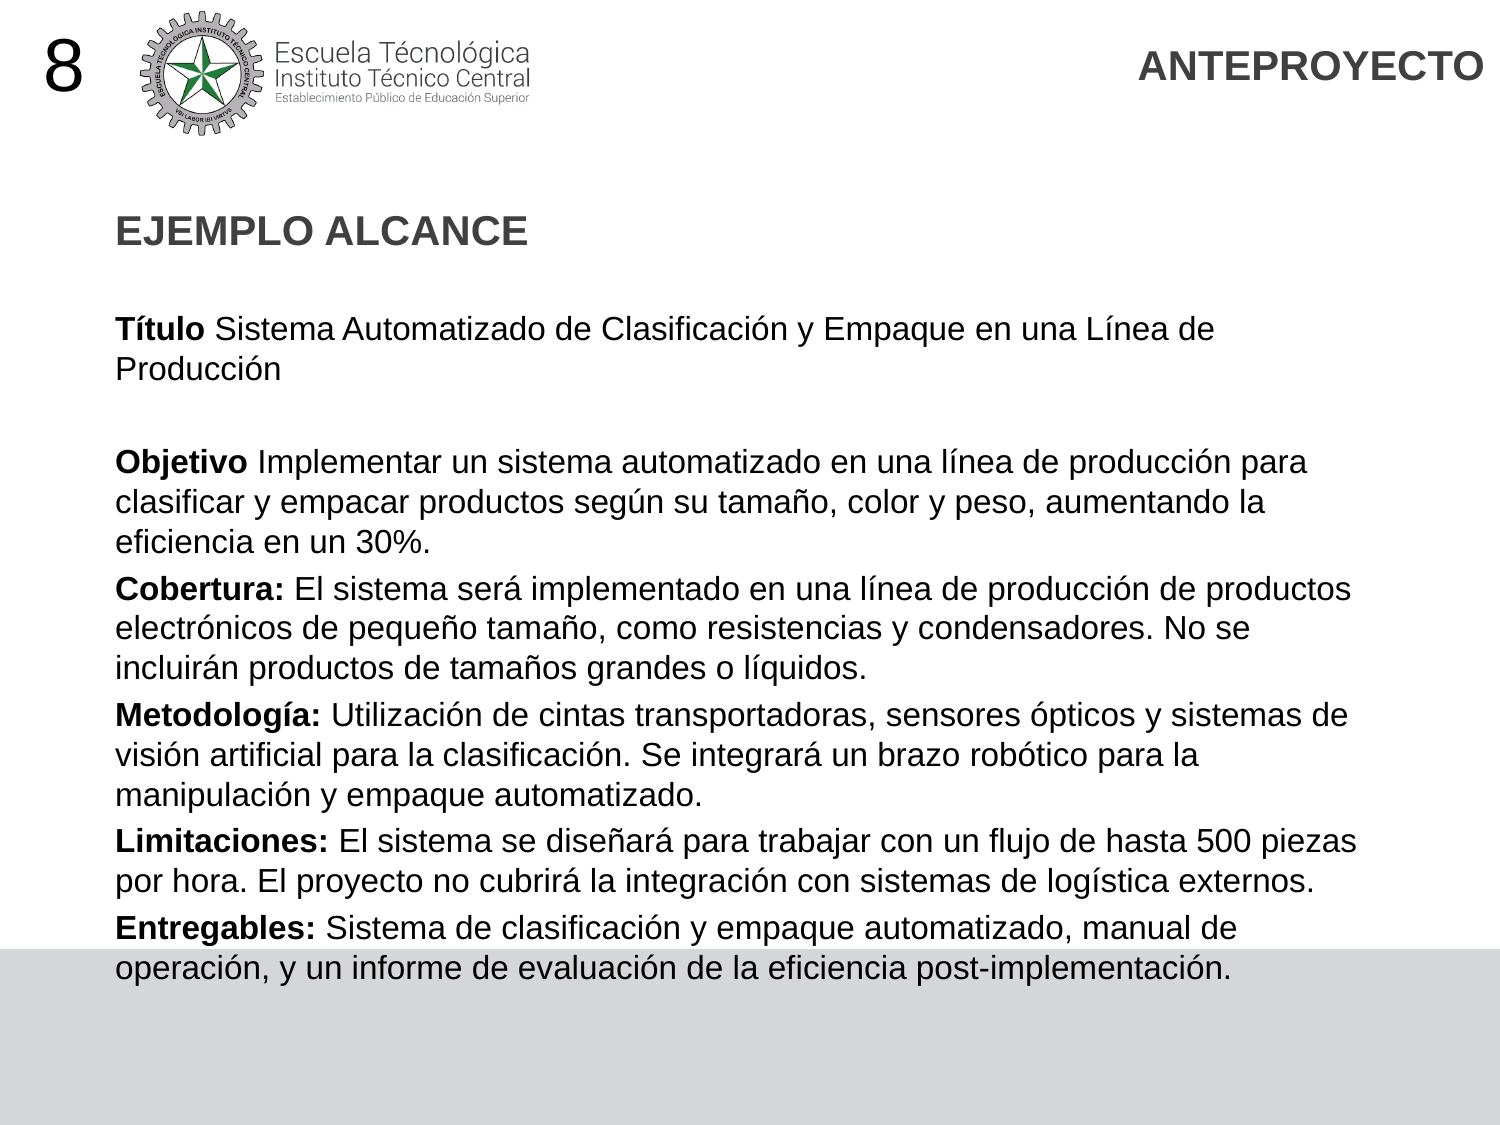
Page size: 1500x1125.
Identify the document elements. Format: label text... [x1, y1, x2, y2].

text_box 8 [0, 0, 128, 114]
text_box ANTEPROYECTO [538, 31, 1500, 114]
picture [130, 7, 538, 138]
text_box EJEMPLO ALCANCE Título Sistema Automatizado de Clasificación y Empaque en una Línea de Producción Objetivo Implementar un sistema automatizado en una línea de producción para clasificar y empacar productos según su tamaño, color y peso, aumentando la eficiencia en un 30%. Cobertura: El sistema será implementado en una línea de producción de productos electrónicos de pequeño tamaño, como resistencias y condensadores. No se incluirán productos de tamaños grandes o líquidos. Metodología: Utilización de cintas transportadoras, sensores ópticos y sistemas de visión artificial para la clasificación. Se integrará un brazo robótico para la manipulación y empaque automatizado. Limitaciones: El sistema se diseñará para trabajar con un flujo de hasta 500 piezas por hora. El proyecto no cubrirá la integración con sistemas de logística externos. Entregables: Sistema de clasificación y empaque automatizado, manual de operación, y un informe de evaluación de la eficiencia post-implementación. [100, 196, 1376, 905]
